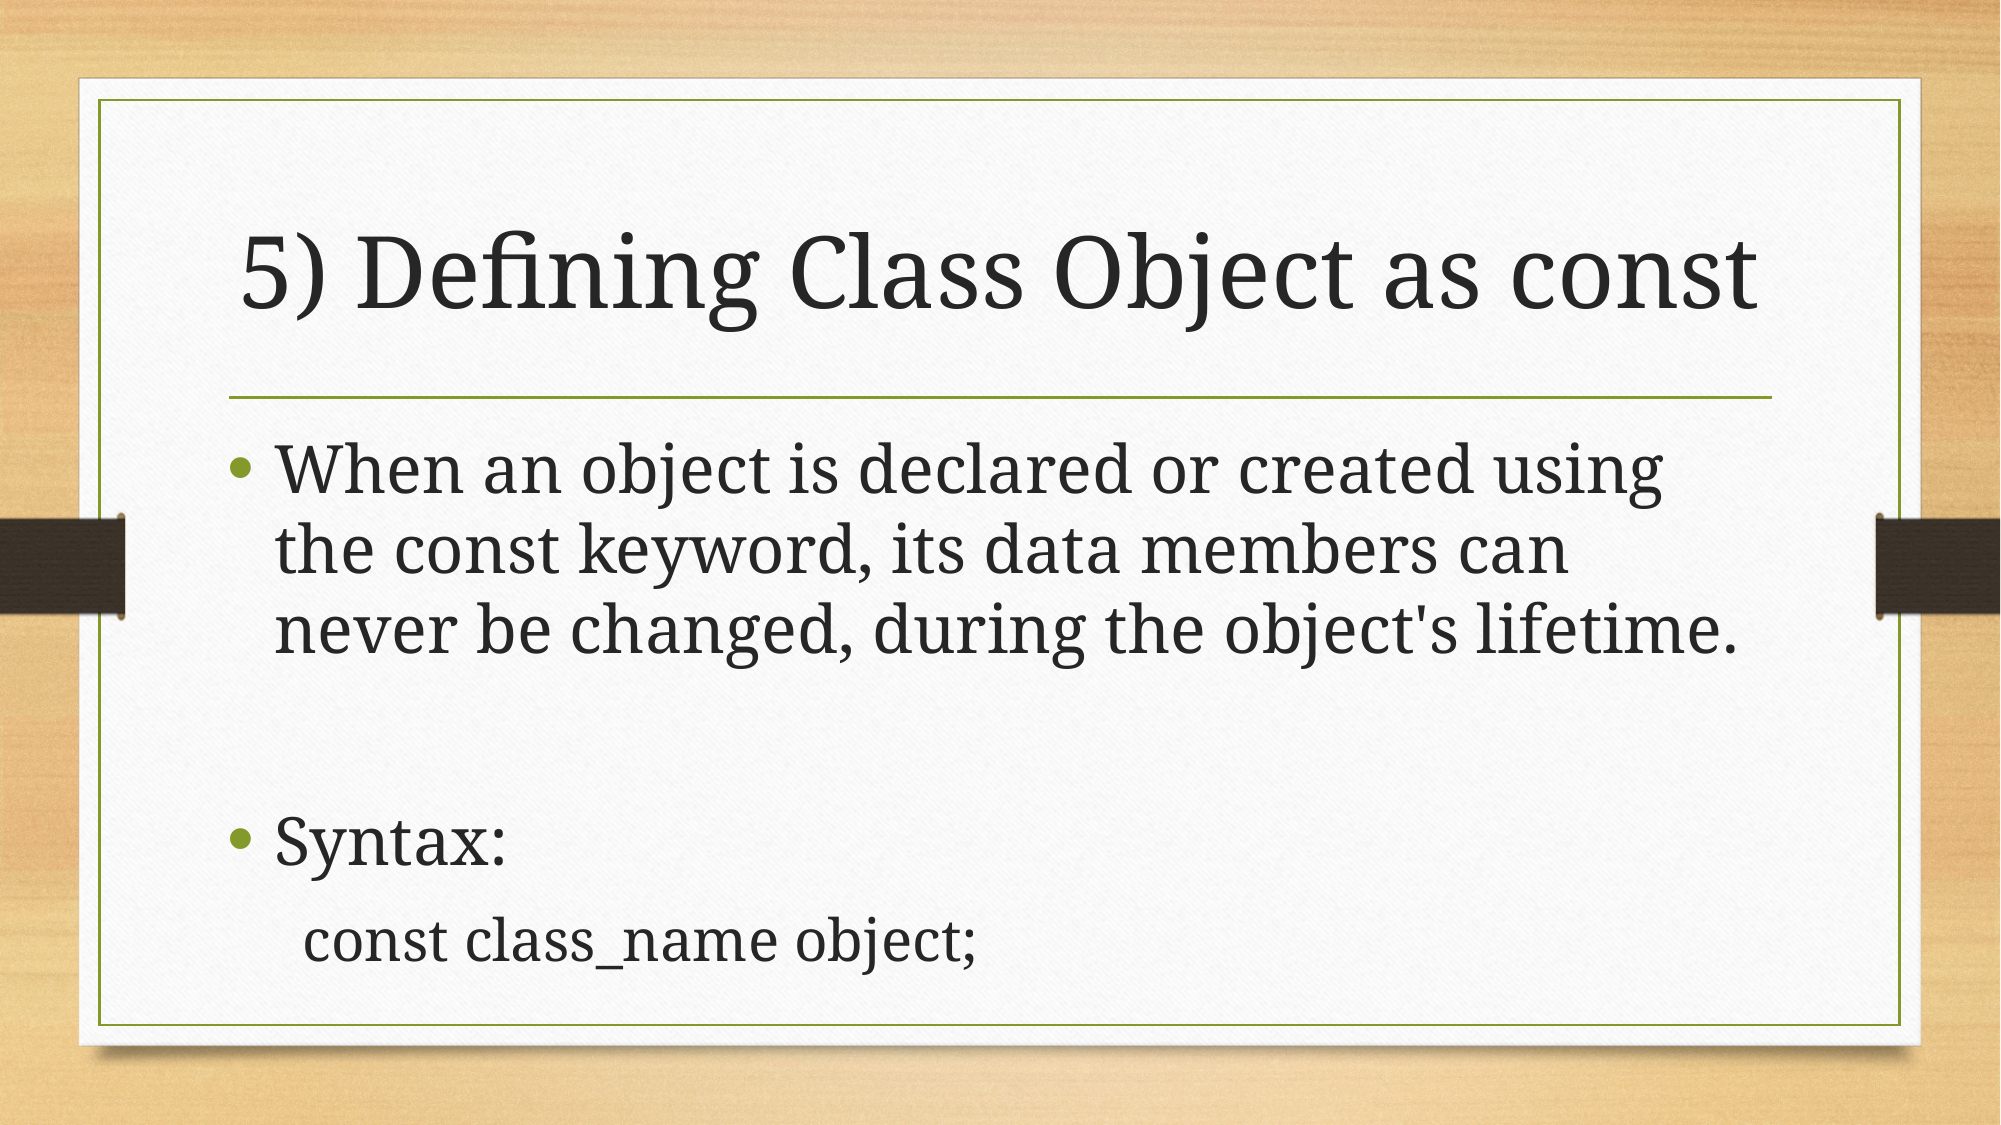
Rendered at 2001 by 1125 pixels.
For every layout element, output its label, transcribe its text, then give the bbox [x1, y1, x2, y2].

picture [0, 0, 2001, 1125]
list When an object is declared or created using the const keyword, its data members can never be changed, during the object's lifetime. Syntax: const class_name object; [212, 419, 1788, 964]
title 5) Defining Class Object as const [212, 161, 1788, 375]
